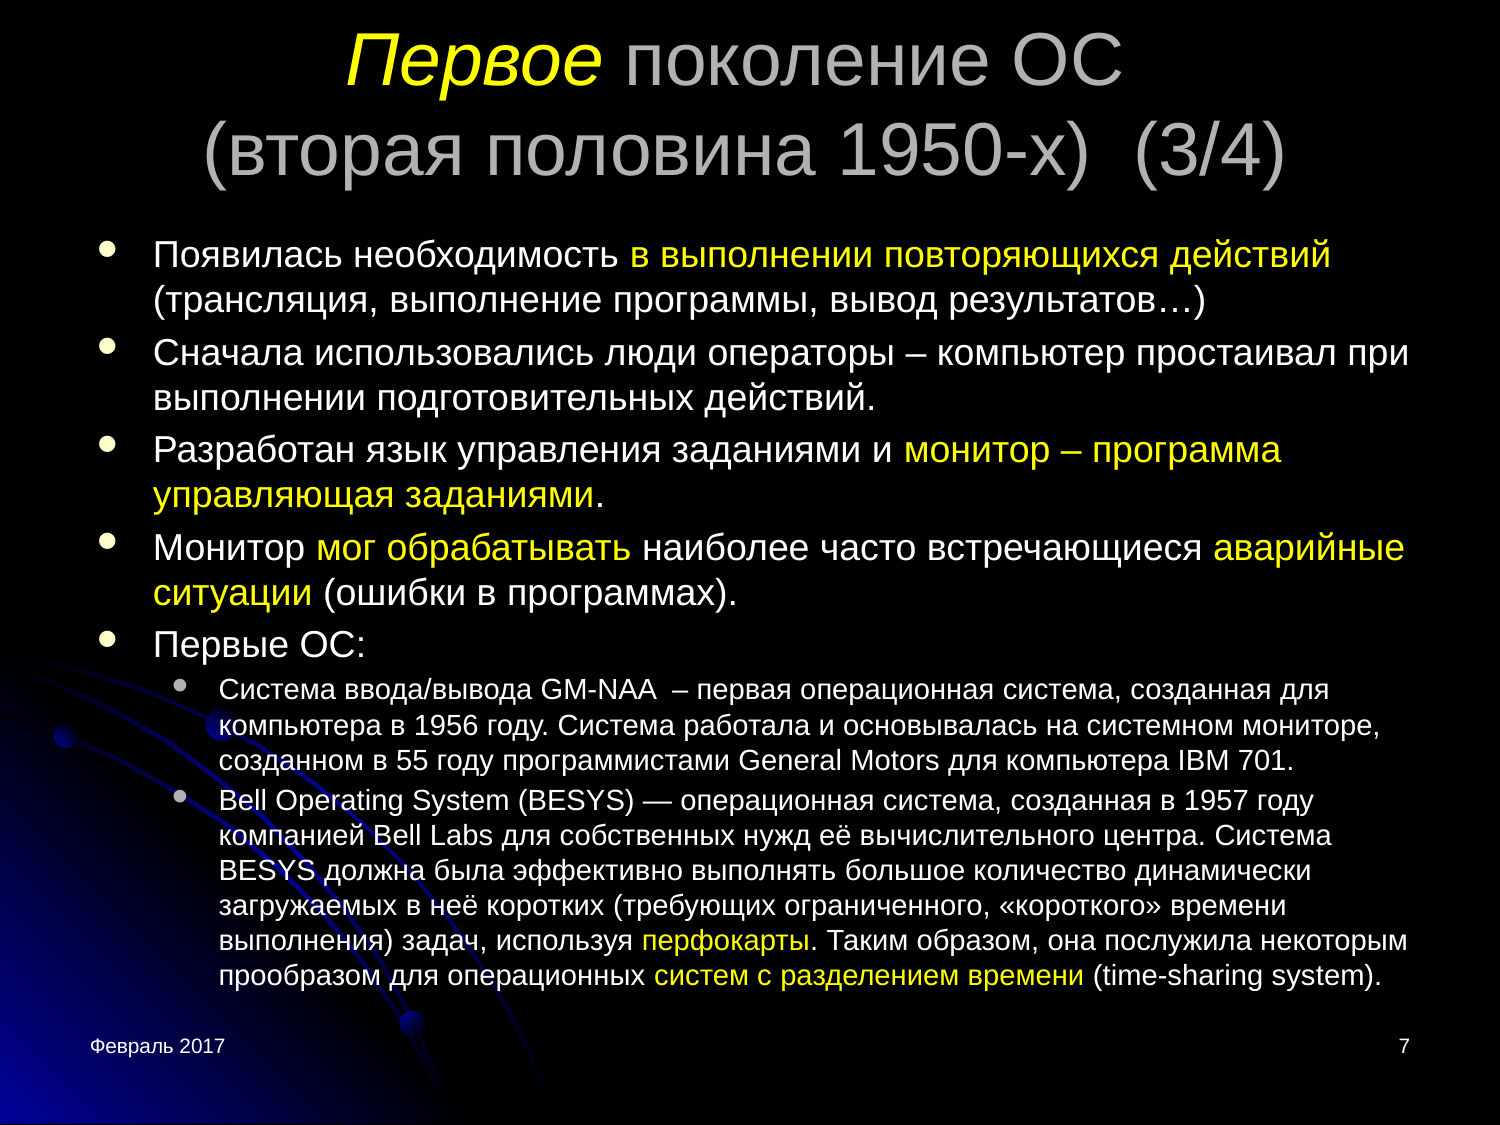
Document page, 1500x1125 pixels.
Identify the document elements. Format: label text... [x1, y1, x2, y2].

text_box Февраль 2017 [75, 1024, 425, 1100]
text_box Появилась необходимость в выполнении повторяющихся действий (трансляция, выполнение программы, вывод результатов…) Сначала использовались люди операторы – компьютер простаивал при выполнении подготовительных действий. Разработан язык управления заданиями и монитор – программа управляющая заданиями. Монитор мог обрабатывать наиболее часто встречающиеся аварийные ситуации (ошибки в программах). Первые ОС: Система ввода/вывода GM-NAA – первая операционная система, созданная для компьютера в 1956 году. Система работала и основывалась на системном мониторе, созданном в 55 году программистами General Motors для компьютера IBM 701. Bell Operating System (BESYS) — операционная система, созданная в 1957 году компанией Bell Labs для собственных нужд её вычислительного центра. Система BESYS должна была эффективно выполнять большое количество динамически загружаемых в неё коротких (требующих ограниченного, «короткого» времени выполнения) задач, используя перфокарты. Таким образом, она послужила некоторым прообразом для операционных систем с разделением времени (time-sharing system). [81, 222, 1432, 966]
text_box Первое поколение ОС (вторая половина 1950-х) (3/4) [70, 35, 1421, 166]
text_box <номер> [1074, 1024, 1425, 1100]
